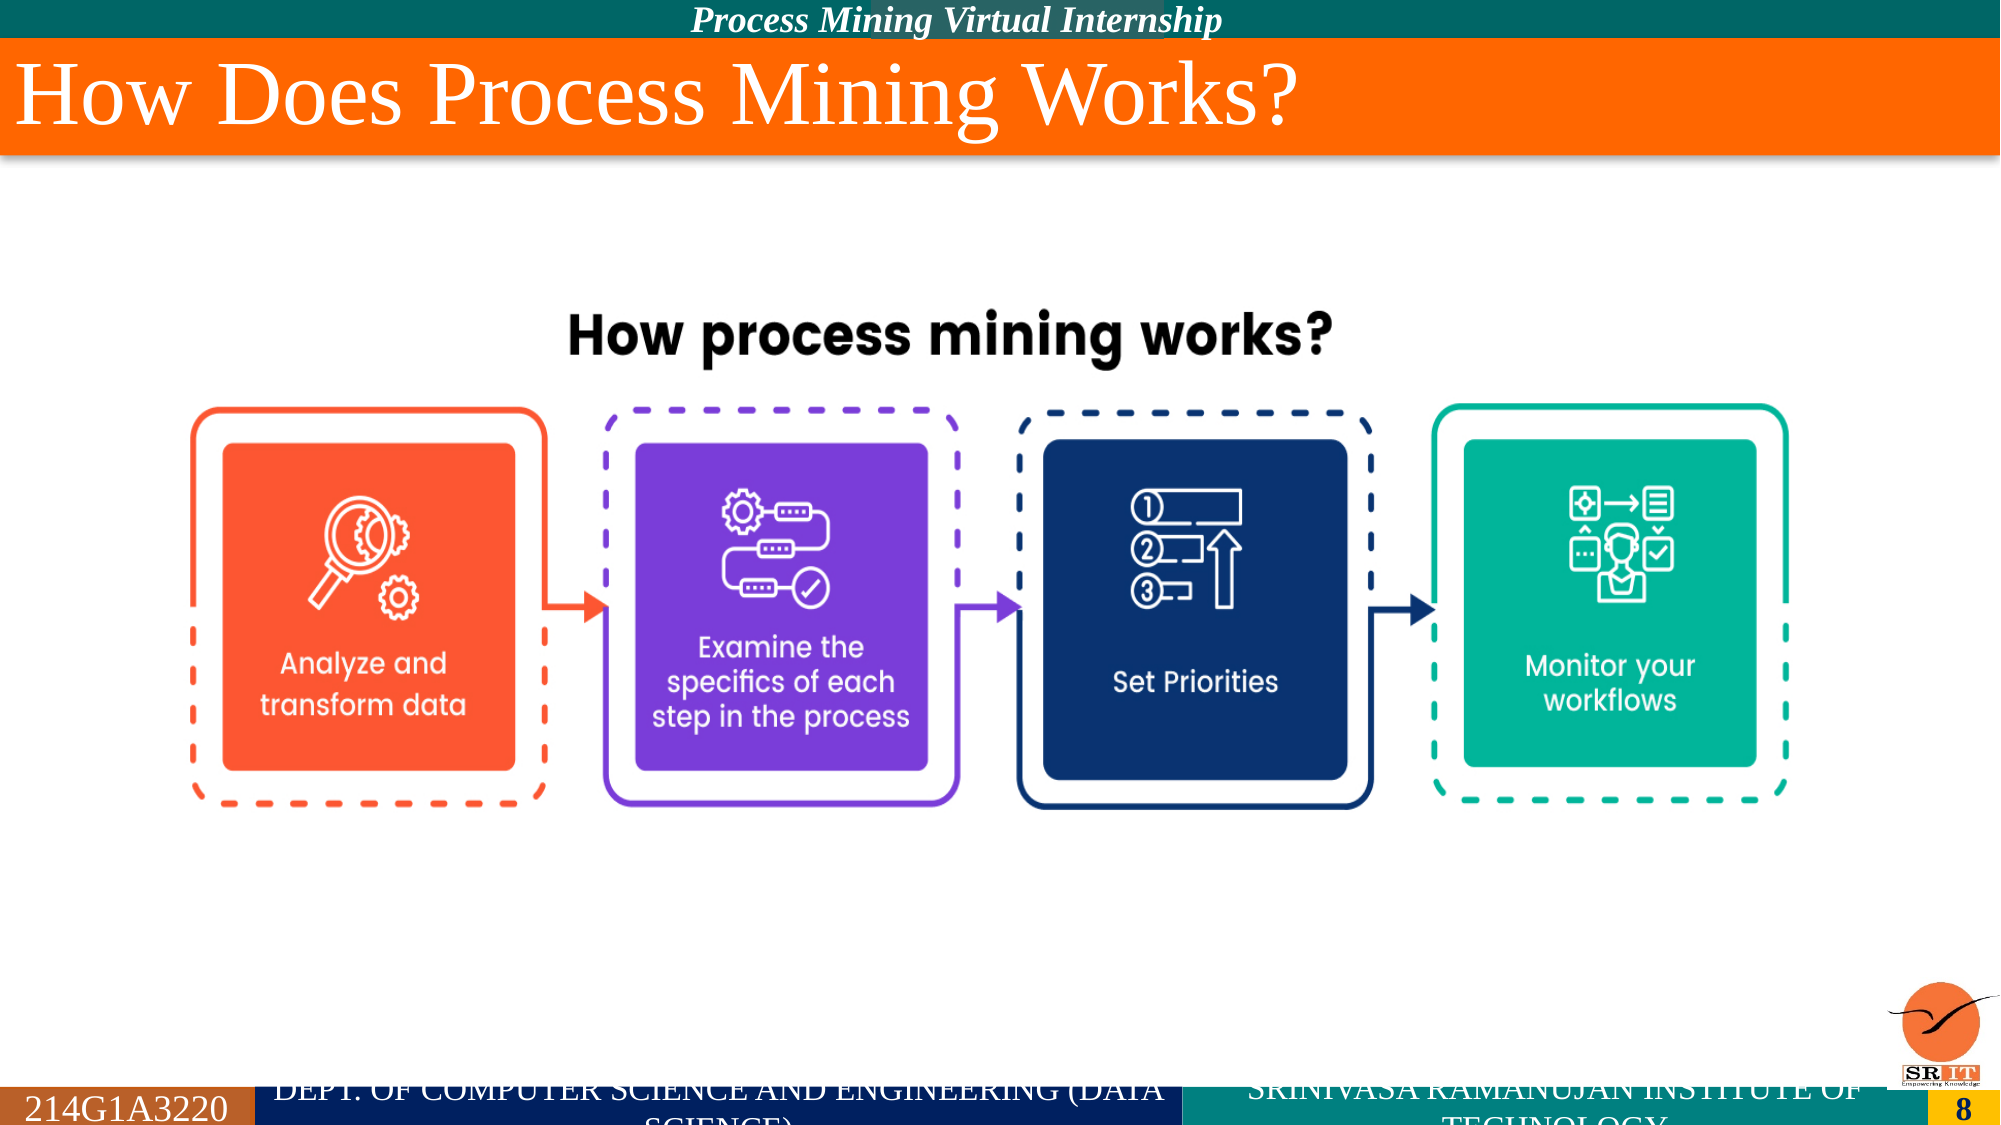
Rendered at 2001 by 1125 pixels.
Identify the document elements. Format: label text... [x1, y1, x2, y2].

picture [1887, 977, 2000, 1090]
text_box 214G1A3220 [9, 1076, 259, 1125]
picture [871, 0, 1165, 39]
picture [118, 267, 1863, 847]
text_box Process Mining Virtual Internship [675, 0, 1578, 47]
list behind everything your organization does: buying, selling, paying, collecting, shipping, and so on. When [32, 179, 1965, 1065]
title How Does Process Mining Works? [0, 38, 2000, 156]
picture [0, 1089, 250, 1125]
